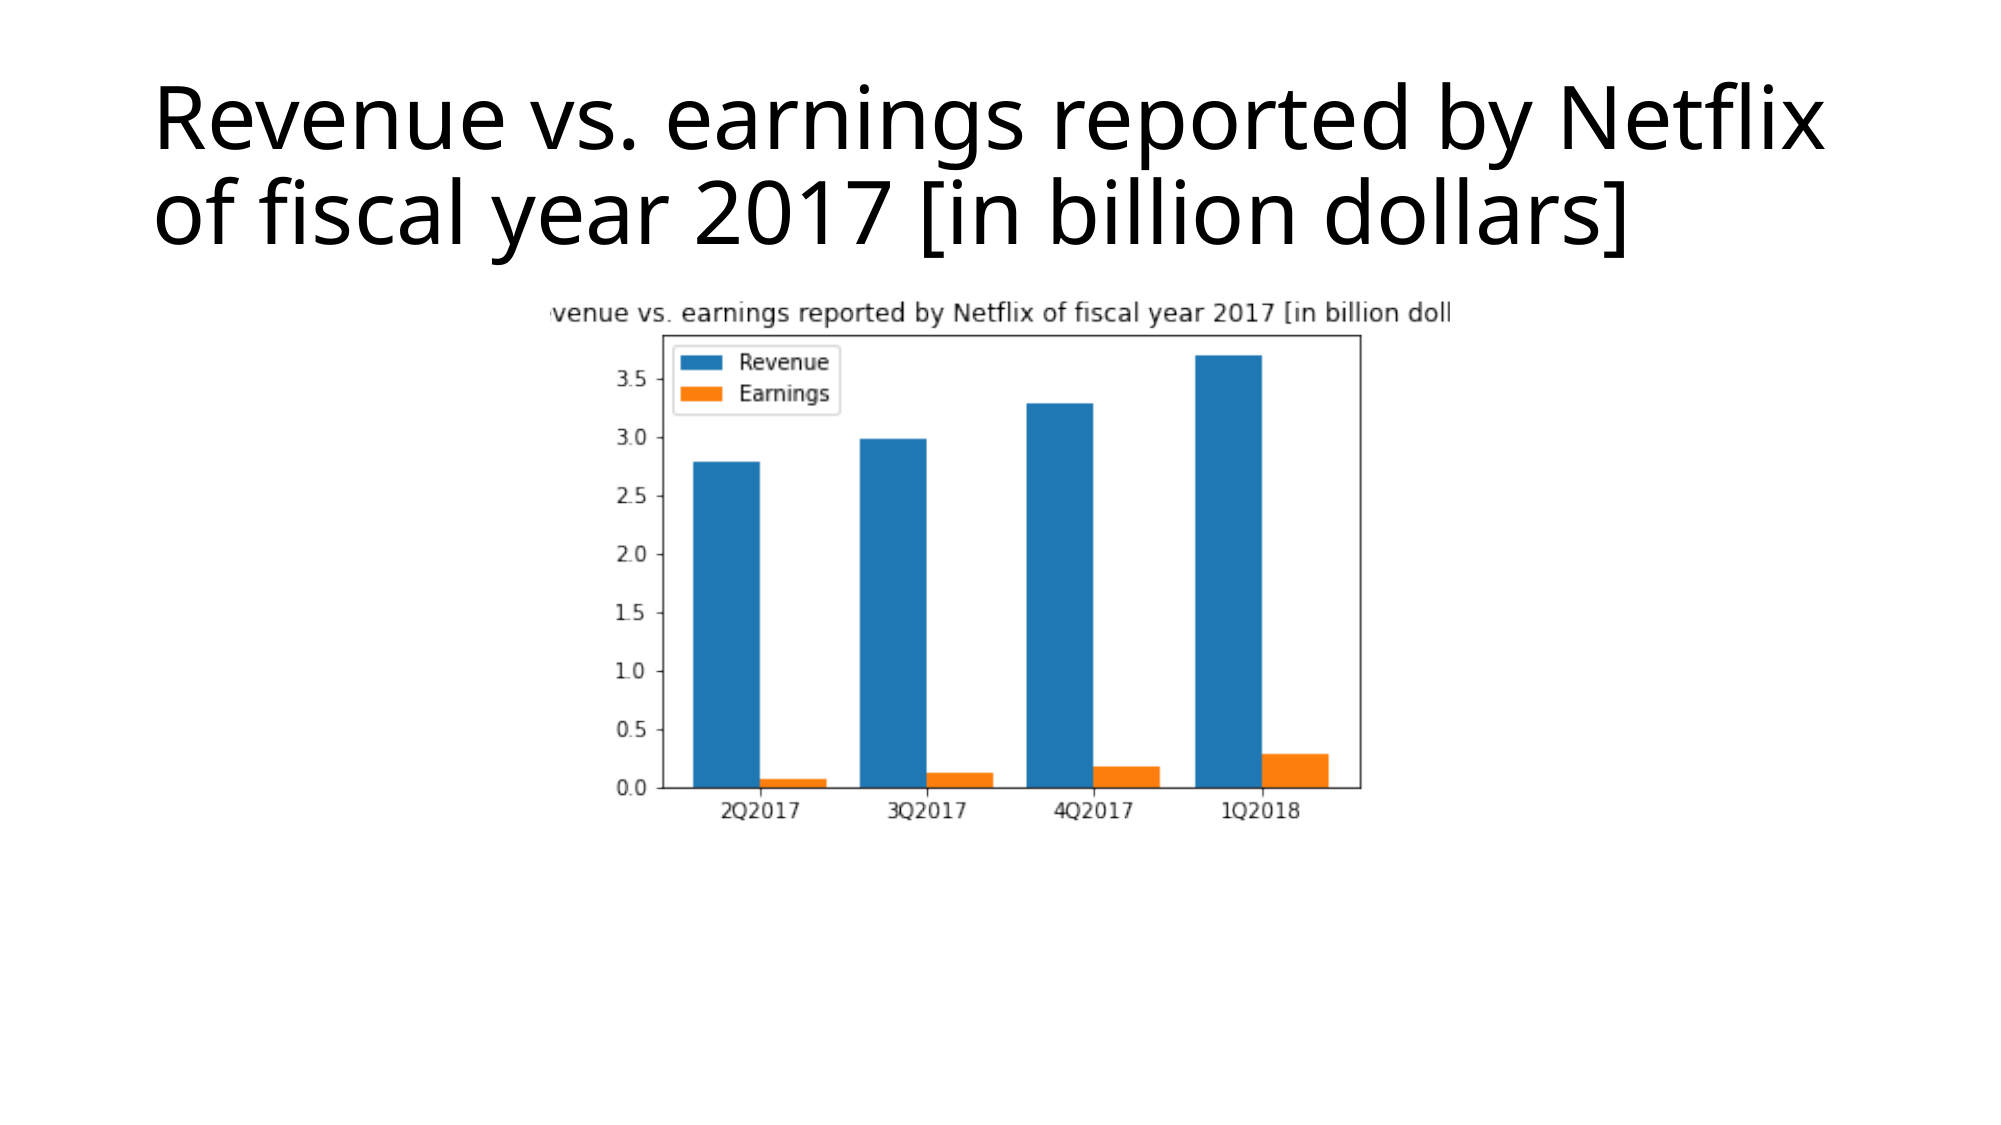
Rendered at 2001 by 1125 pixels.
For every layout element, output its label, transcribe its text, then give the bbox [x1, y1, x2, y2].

picture [549, 262, 1450, 863]
title Revenue vs. earnings reported by Netflix of fiscal year 2017 [in billion dollars] [137, 59, 1863, 278]
